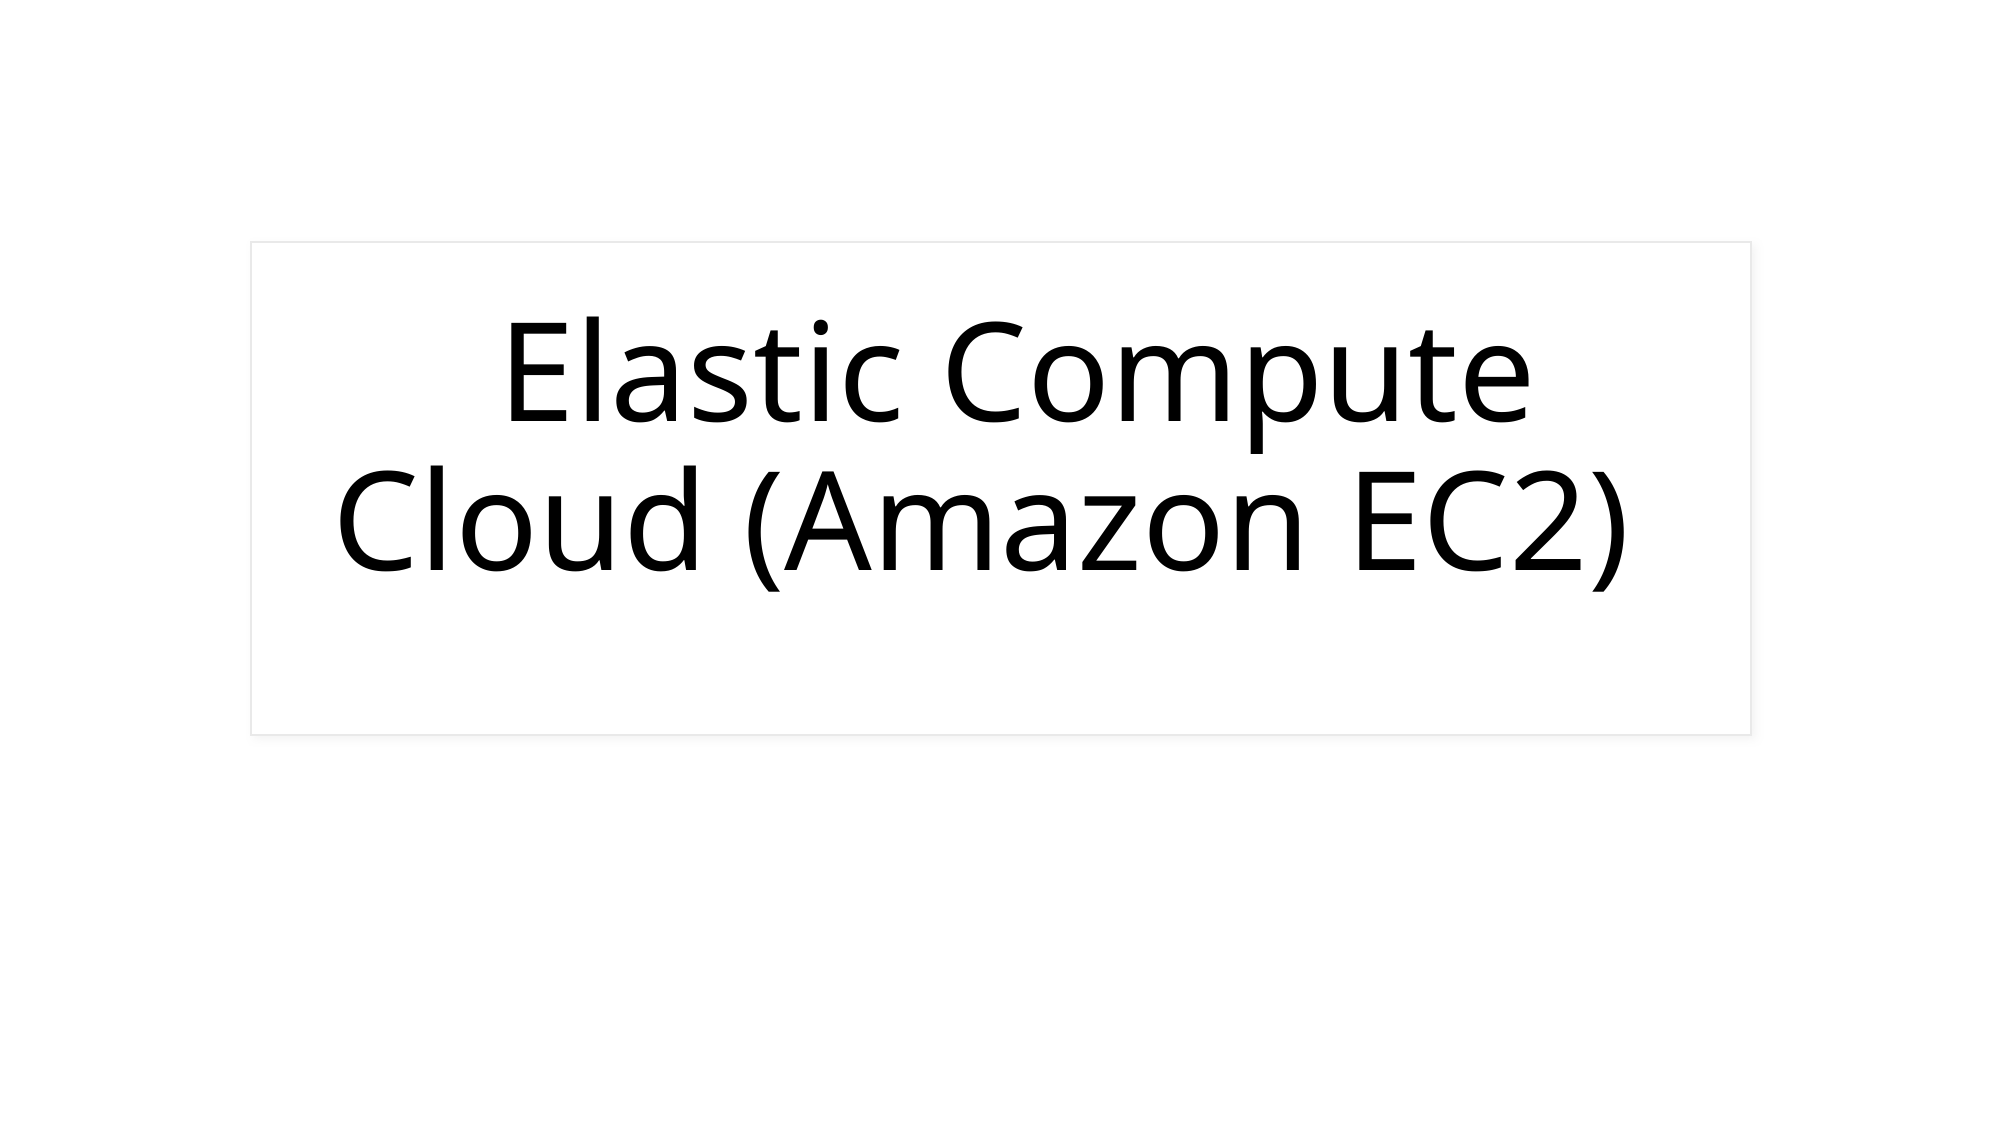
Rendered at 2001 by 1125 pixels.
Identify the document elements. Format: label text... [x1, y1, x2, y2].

title Elastic Compute Cloud (Amazon EC2) [295, 273, 1704, 630]
